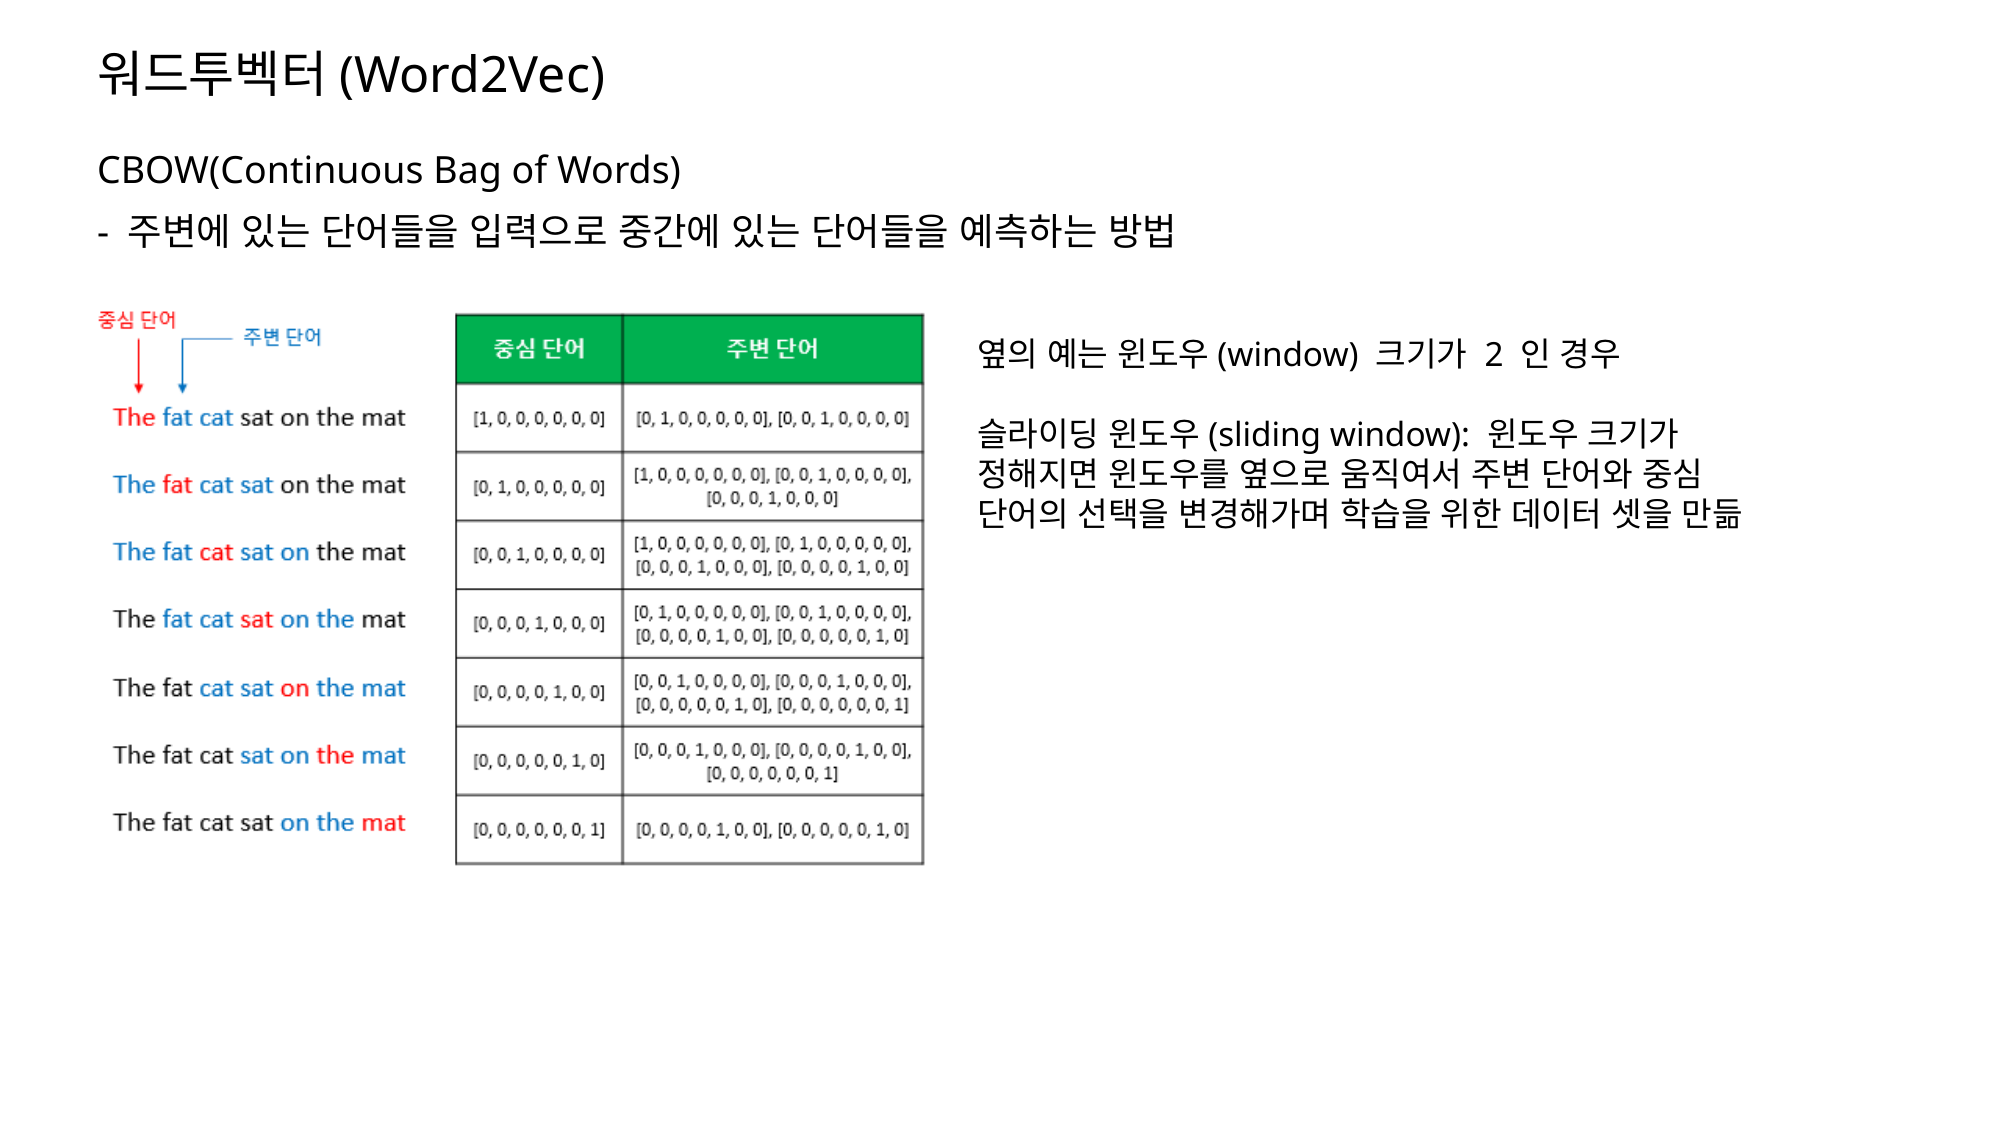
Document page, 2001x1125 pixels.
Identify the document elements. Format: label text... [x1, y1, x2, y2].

text_box 옆의 예는 윈도우(window) 크기가 2 인 경우 슬라이딩 윈도우(sliding window): 윈도우 크기가 정해지면 윈도우를 옆으로 움직여서 주변 단어와 중심 단어의 선택을 변경해가며 학습을 위한 데이터 셋을 만듦 [962, 325, 1808, 541]
text_box 워드투벡터(Word2Vec) [82, 31, 1808, 122]
list CBOW(Continuous Bag of Words) - 주변에 있는 단어들을 입력으로 중간에 있는 단어들을 예측하는 방법 [82, 144, 1863, 1014]
picture [85, 279, 945, 878]
